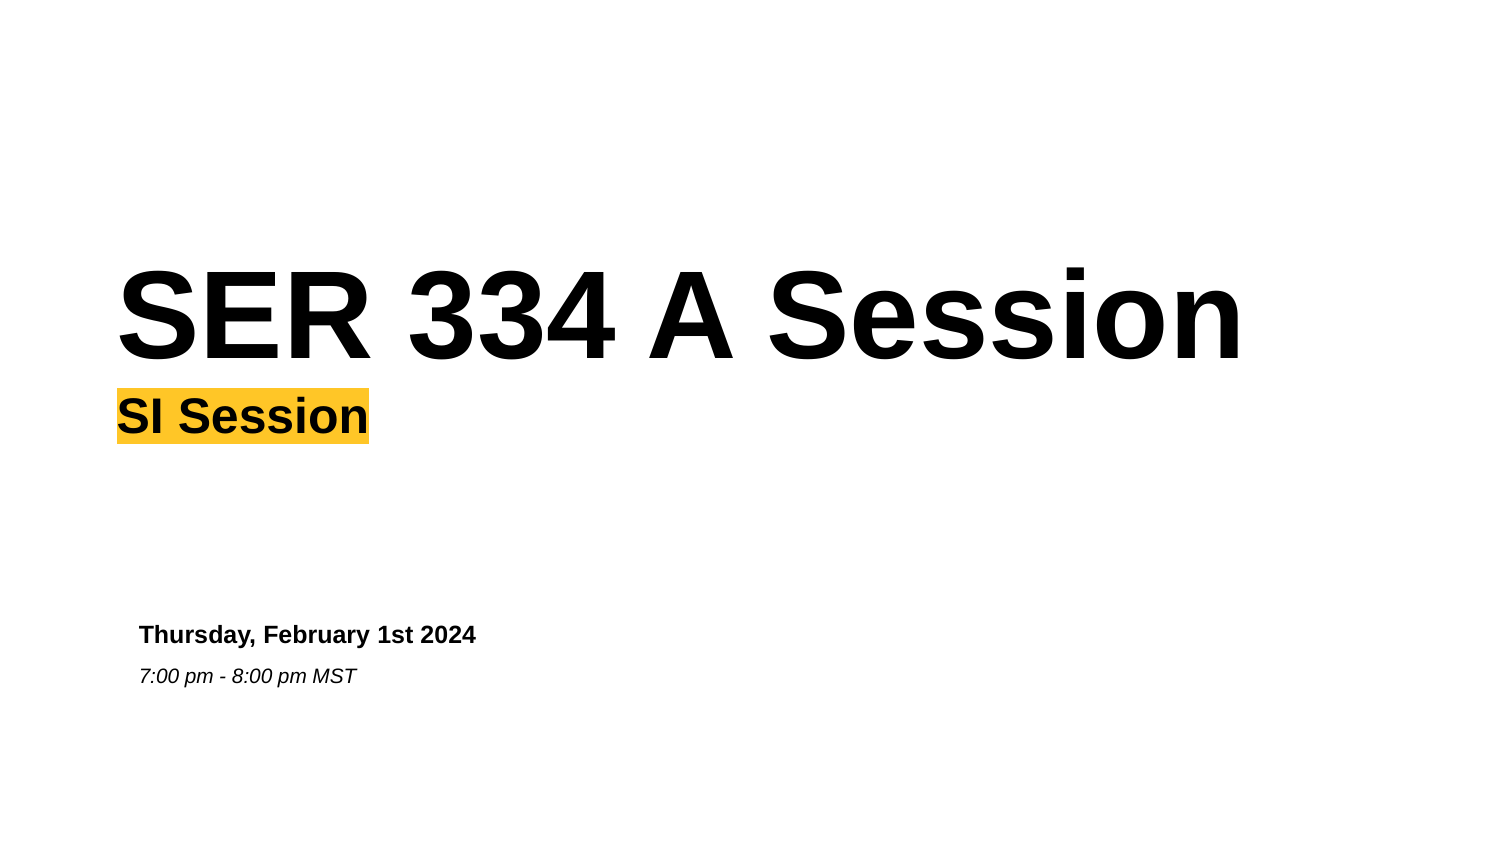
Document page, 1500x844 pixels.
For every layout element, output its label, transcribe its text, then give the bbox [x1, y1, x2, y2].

text_box 7:00 pm - 8:00 pm MST [123, 647, 688, 717]
text_box Thursday, February 1st 2024 [123, 603, 616, 652]
text_box SER 334 A Session SI Session [116, 218, 1350, 492]
